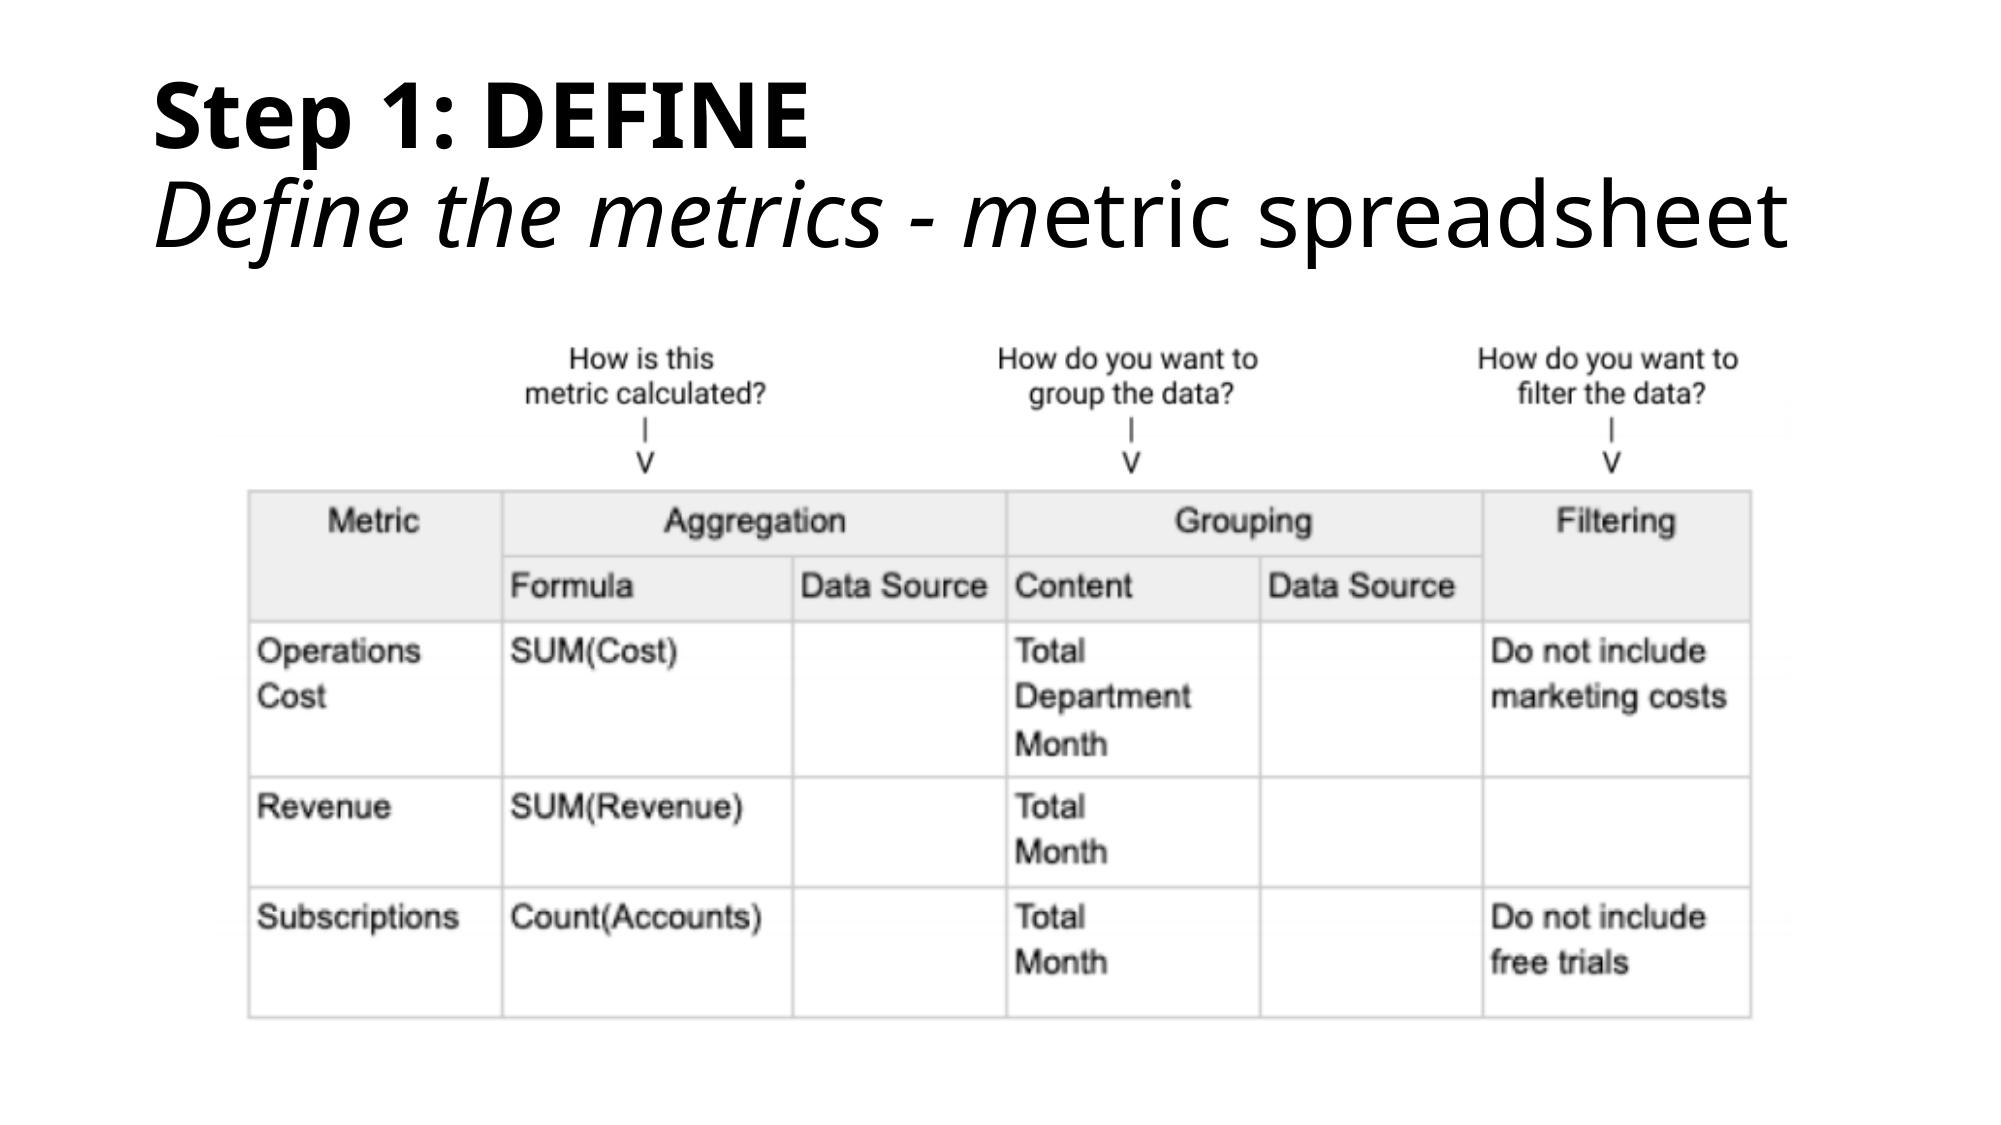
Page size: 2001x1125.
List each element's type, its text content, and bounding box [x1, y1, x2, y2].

title Step 1: DEFINE Define the metrics - metric spreadsheet [137, 59, 1863, 278]
picture [211, 307, 1791, 1056]
